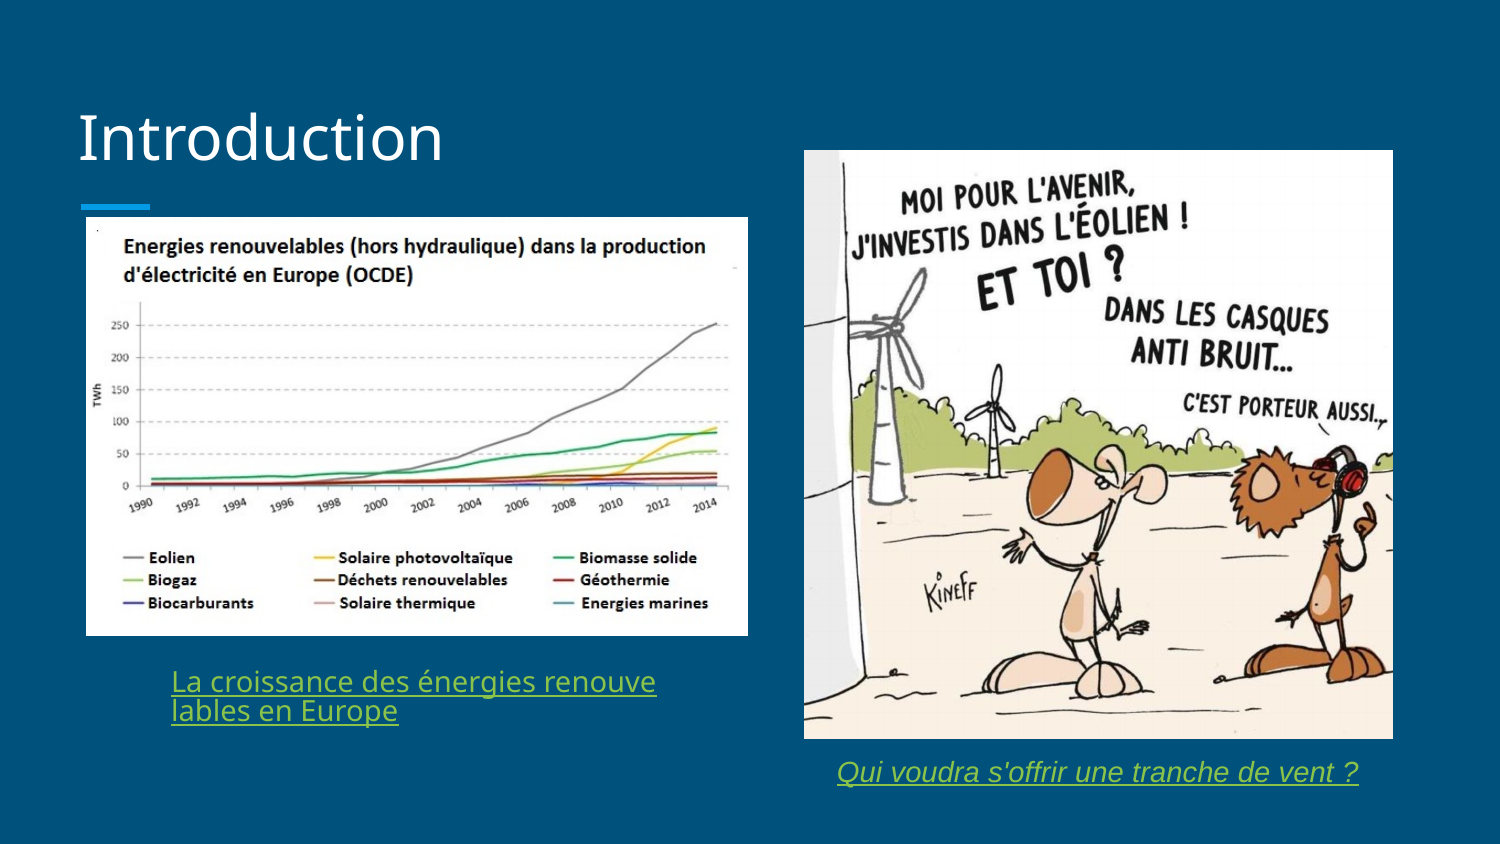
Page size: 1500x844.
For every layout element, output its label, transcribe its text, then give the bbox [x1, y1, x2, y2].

text_box Qui voudra s'offrir une tranche de vent ? [783, 738, 1414, 796]
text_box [86, 216, 748, 762]
title Introduction [63, 75, 1437, 188]
picture [805, 151, 1392, 738]
